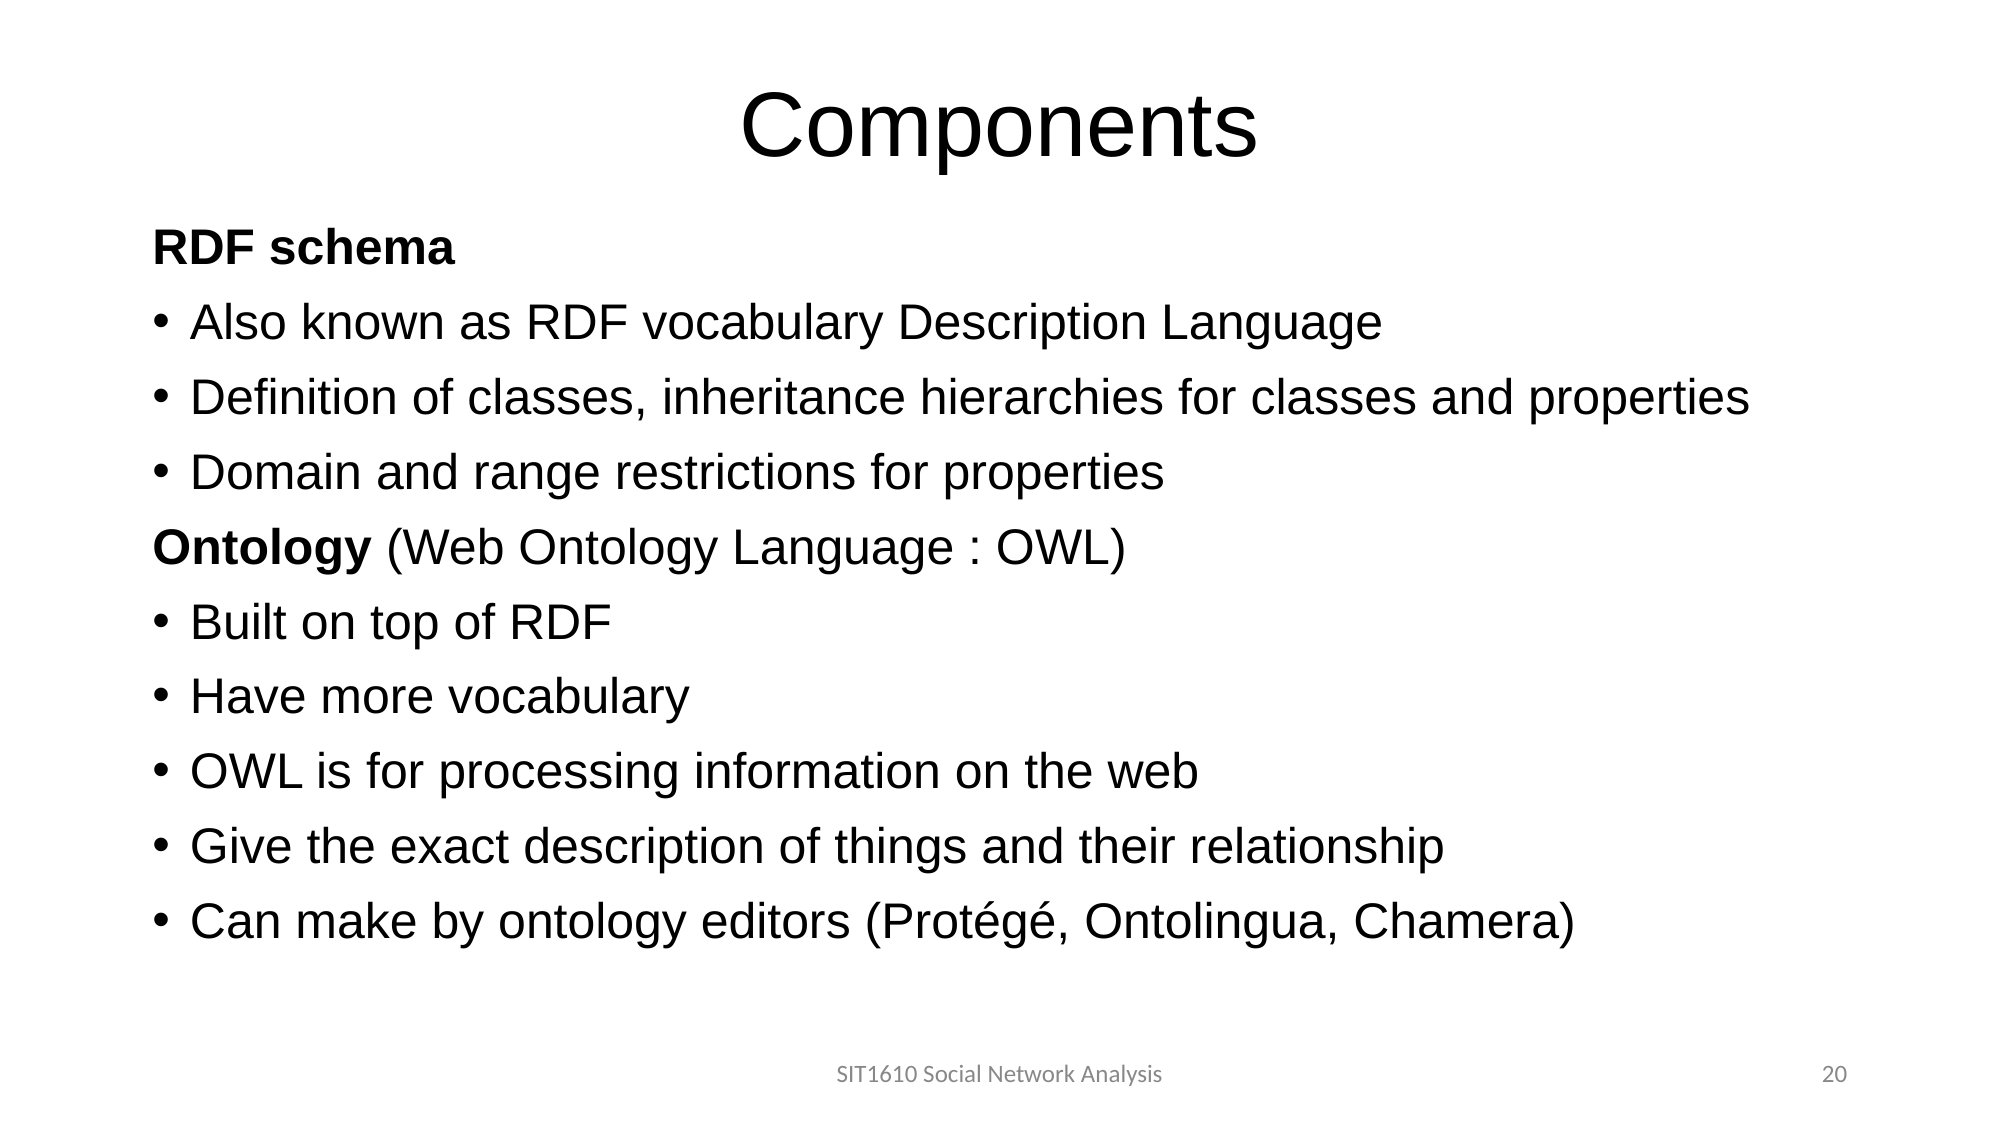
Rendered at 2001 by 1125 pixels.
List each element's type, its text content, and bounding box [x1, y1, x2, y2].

title Components [137, 59, 1863, 193]
list RDF schema Also known as RDF vocabulary Description Language Definition of classes, inheritance hierarchies for classes and properties Domain and range restrictions for properties Ontology (Web Ontology Language : OWL) Built on top of RDF Have more vocabulary OWL is for processing information on the web Give the exact description of things and their relationship Can make by ontology editors (Protégé, Ontolingua, Chamera) [137, 214, 1863, 1014]
footer SIT1610 Social Network Analysis [662, 1042, 1338, 1103]
slide_number 20 [1412, 1042, 1863, 1103]
